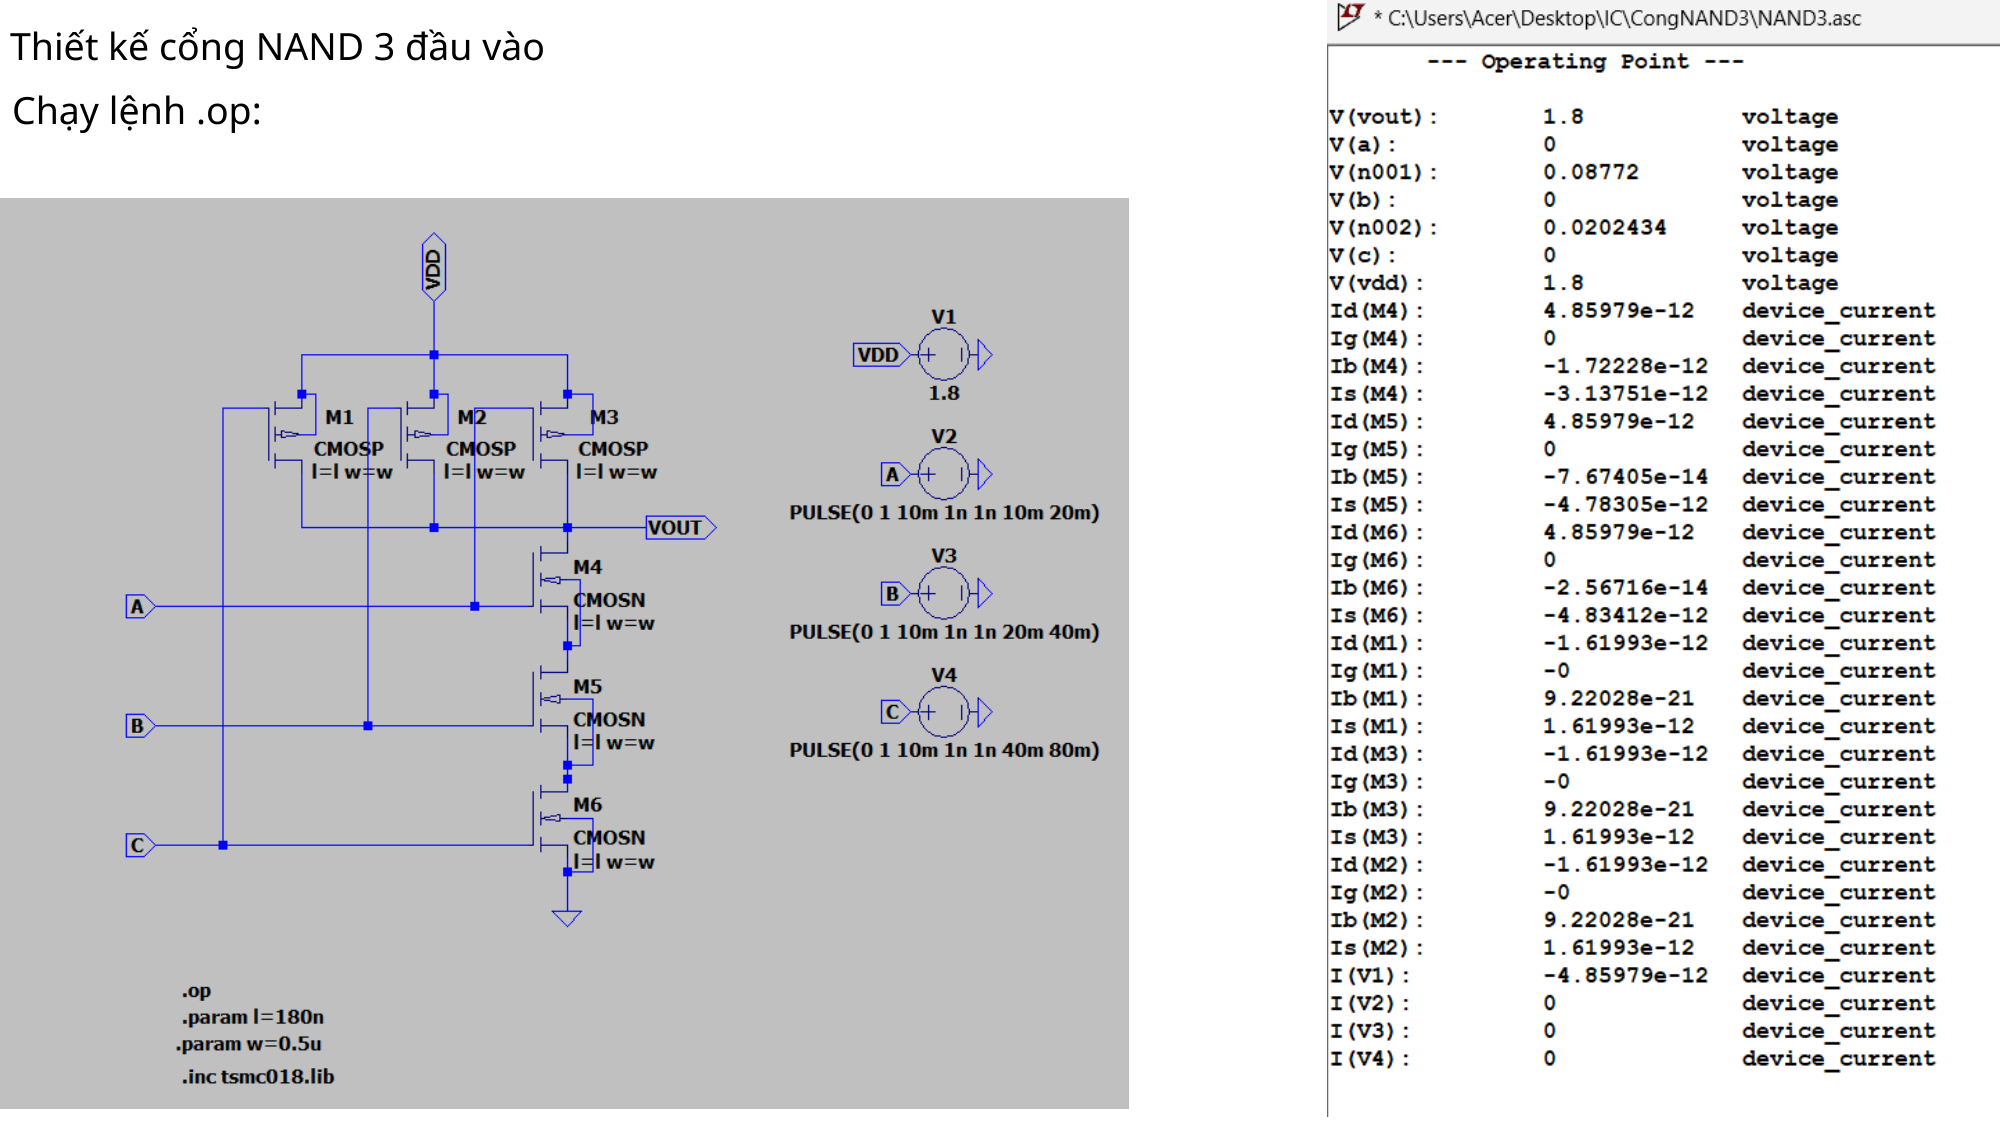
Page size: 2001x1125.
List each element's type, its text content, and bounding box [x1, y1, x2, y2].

text_box Chạy lệnh .op: [0, 79, 277, 140]
picture [0, 197, 1129, 1110]
text_box Thiết kế cổng NAND 3 đầu vào [0, 16, 571, 76]
picture [1326, 0, 2000, 1117]
